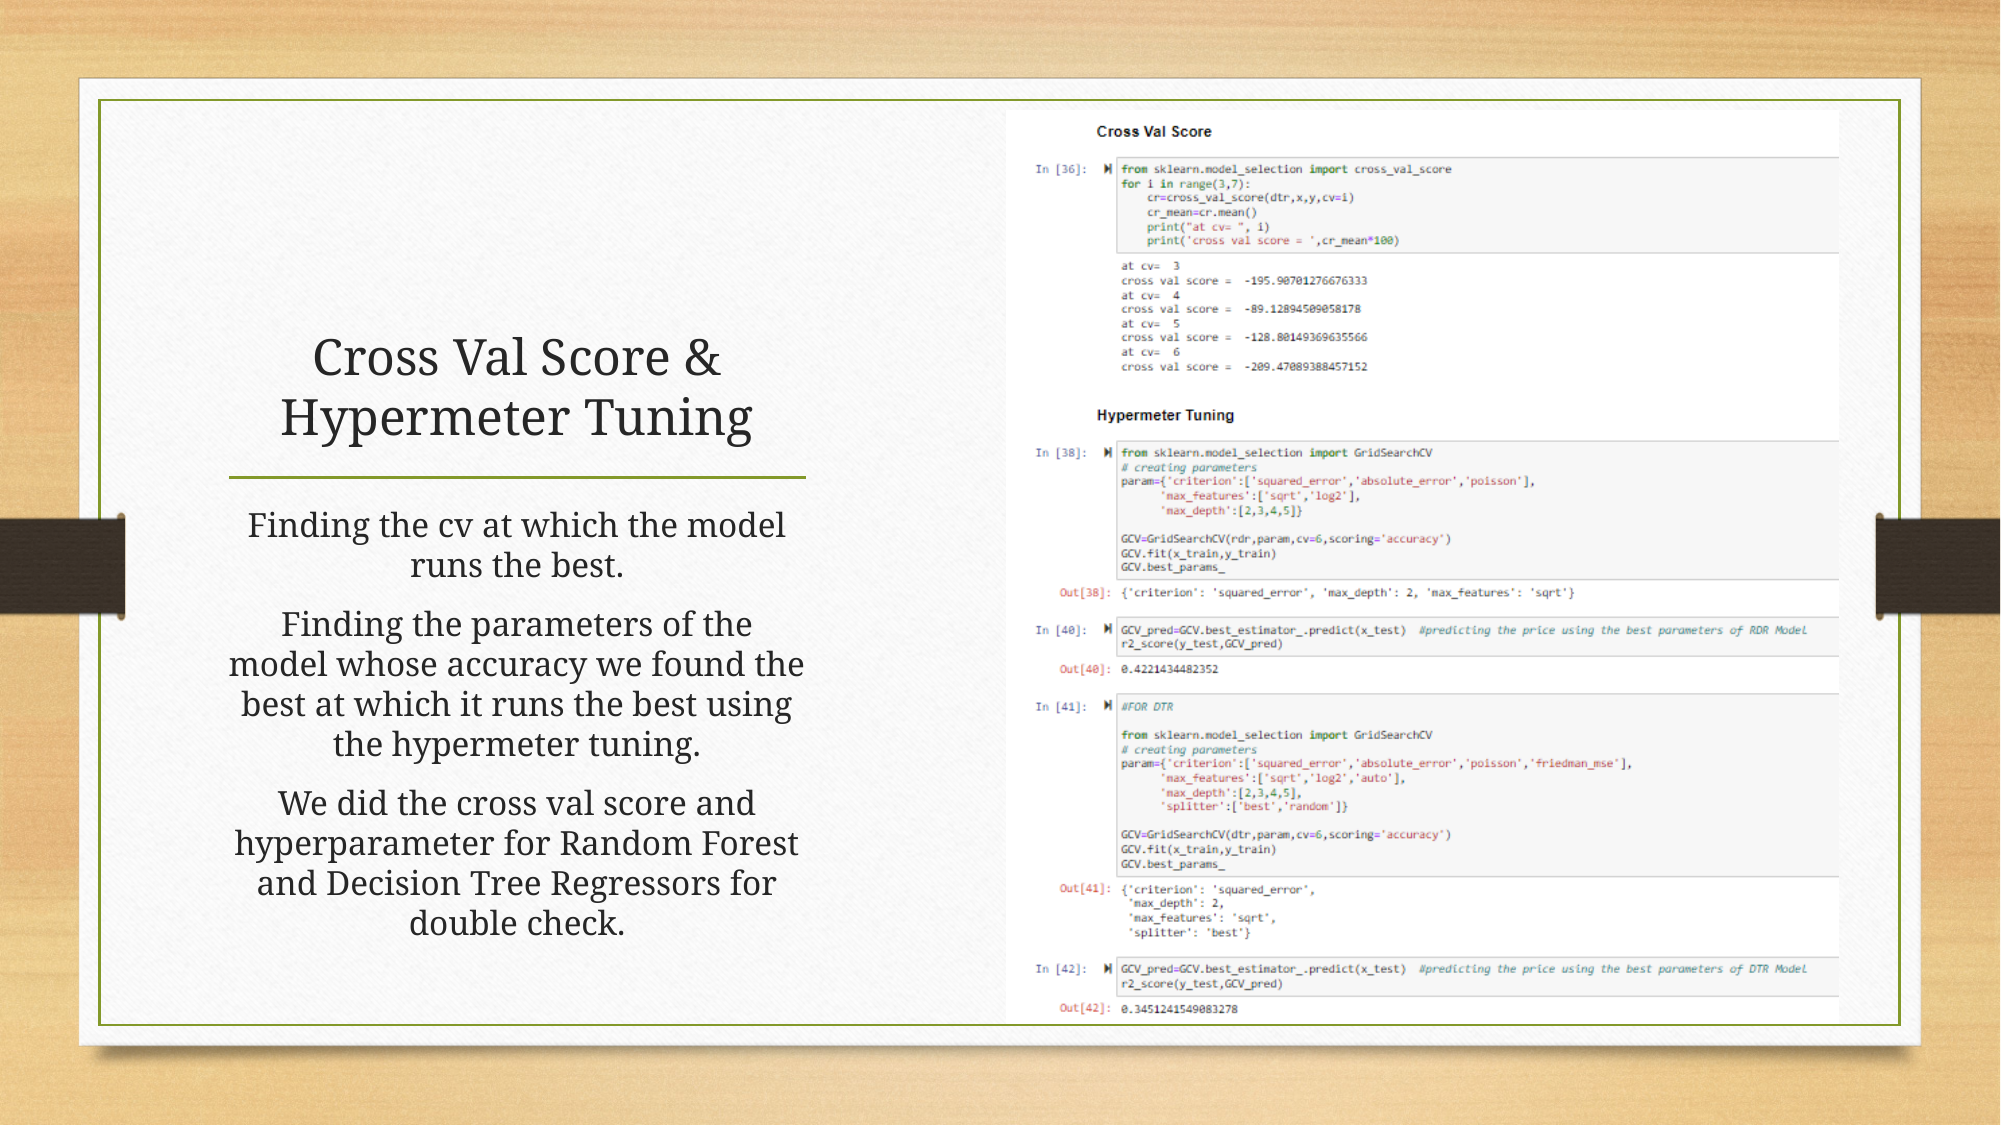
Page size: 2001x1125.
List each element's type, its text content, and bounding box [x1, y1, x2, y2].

title Cross Val Score & Hypermeter Tuning [212, 227, 823, 453]
list Finding the cv at which the model runs the best. Finding the parameters of the model whose accuracy we found the best at which it runs the best using the hypermeter tuning. We did the cross val score and hyperparameter for Random Forest and Decision Tree Regressors for double check. [212, 497, 823, 1002]
picture [0, 0, 2001, 1125]
